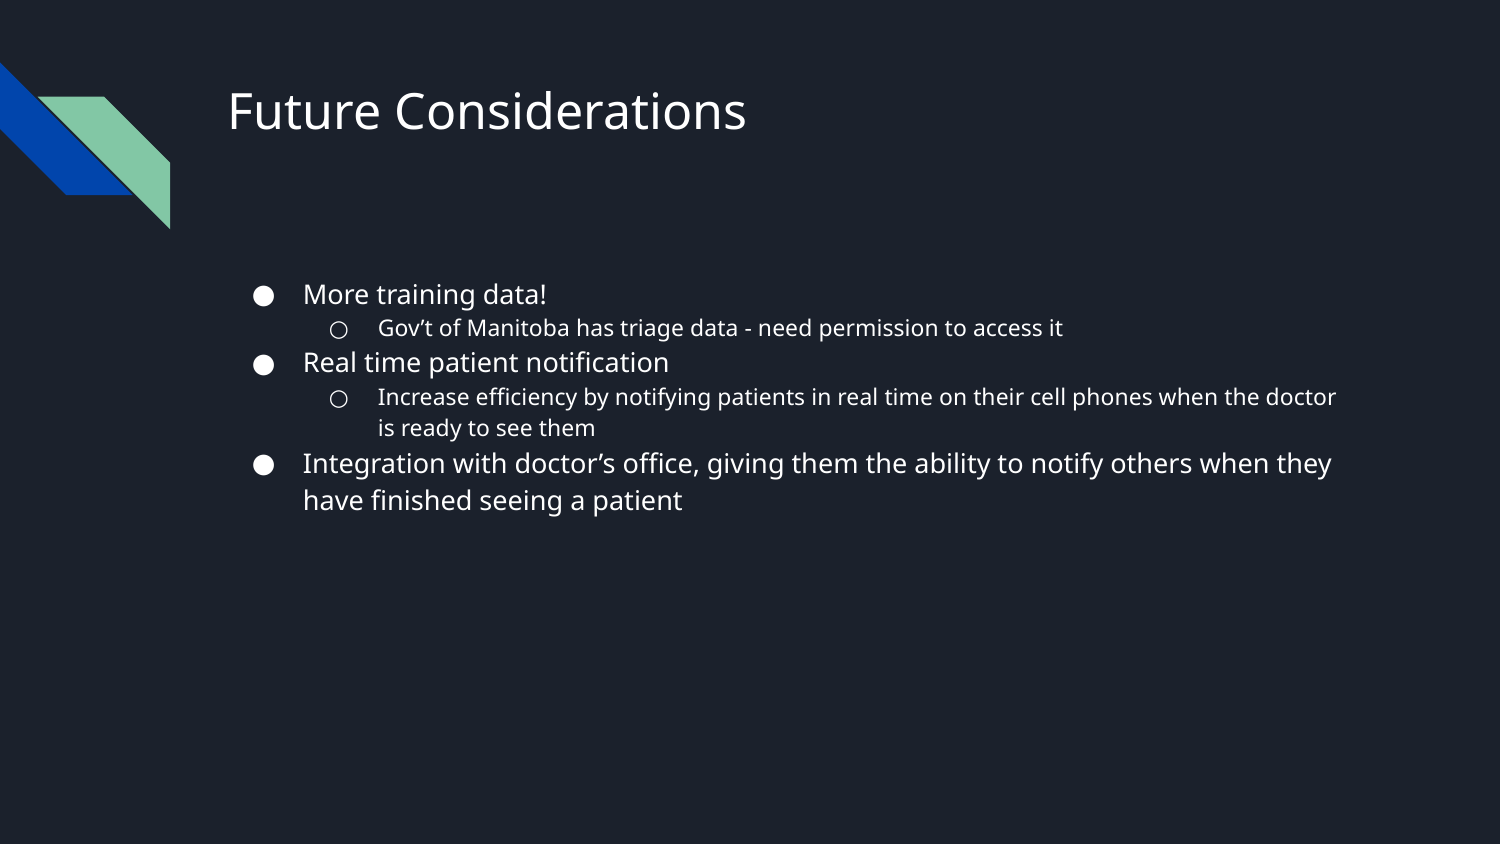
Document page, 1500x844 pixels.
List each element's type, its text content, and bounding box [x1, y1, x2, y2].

title Future Considerations [212, 64, 1368, 215]
list More training data! Gov’t of Manitoba has triage data - need permission to access it Real time patient notification Increase efficiency by notifying patients in real time on their cell phones when the doctor is ready to see them Integration with doctor’s office, giving them the ability to notify others when they have finished seeing a patient [212, 257, 1368, 735]
